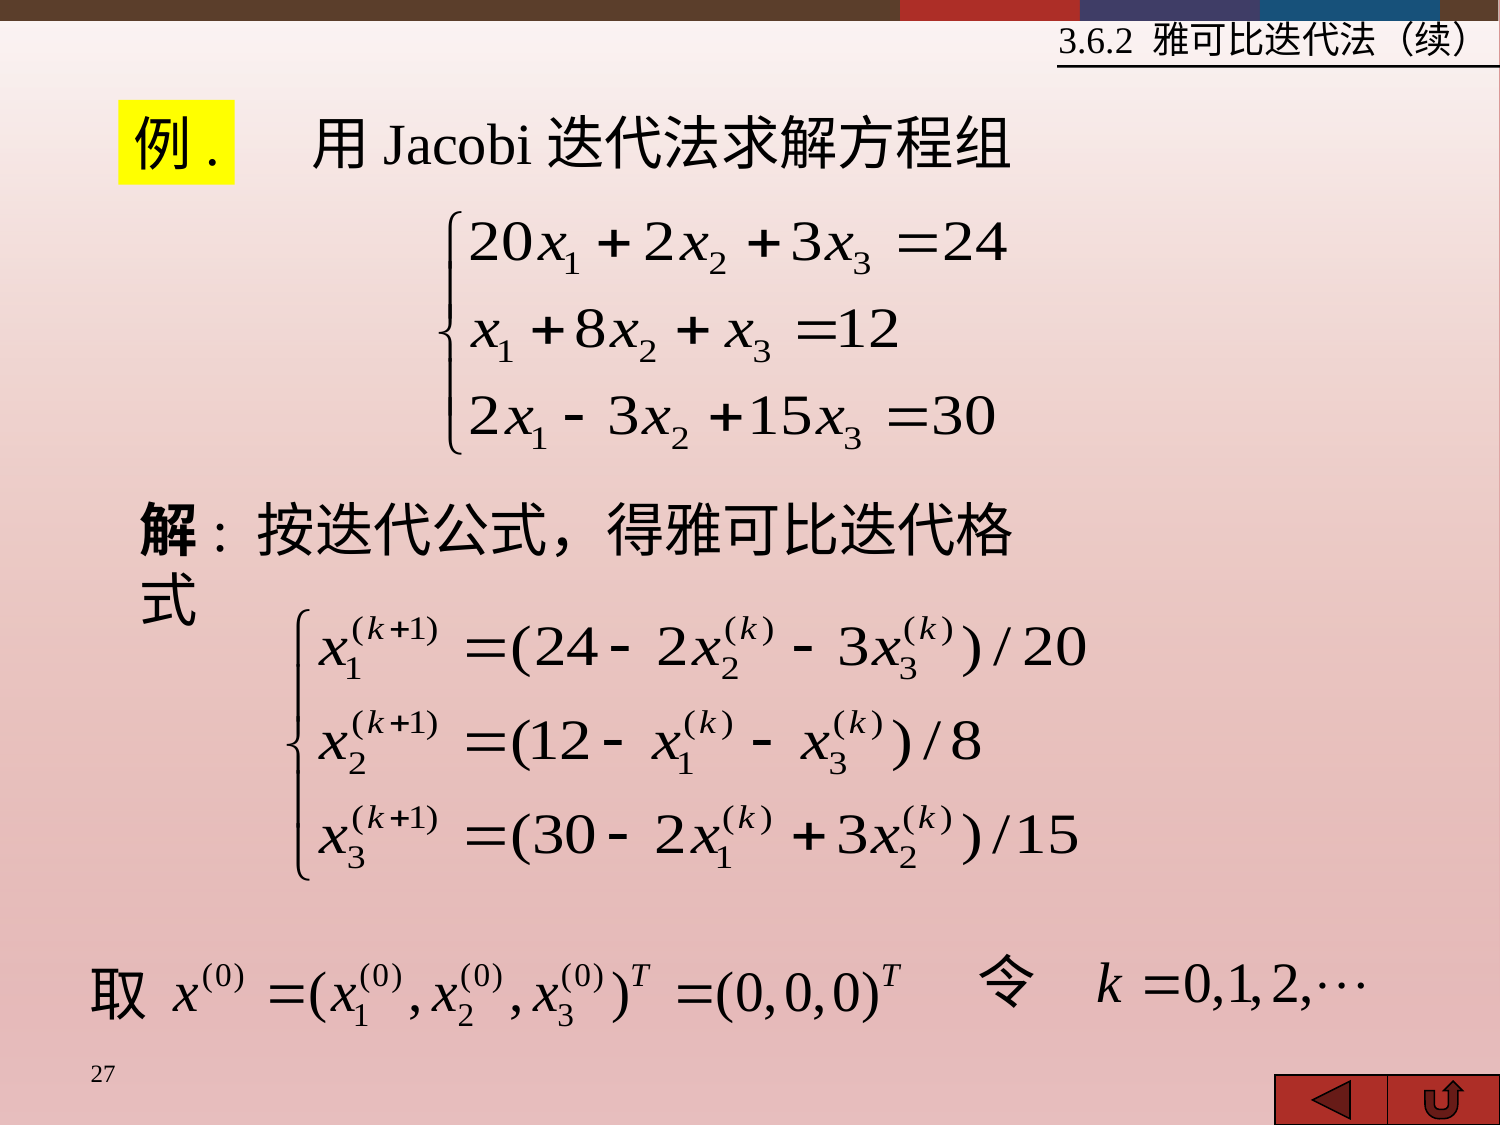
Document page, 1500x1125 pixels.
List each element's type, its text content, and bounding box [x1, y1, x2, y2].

text_box [1275, 1074, 1387, 1125]
text_box 解: 按迭代公式，得雅可比迭代格式 [125, 485, 1075, 641]
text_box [74, 936, 1381, 1041]
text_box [272, 597, 1100, 893]
text_box 用Jacobi迭代法求解方程组 [296, 98, 1028, 184]
text_box [1387, 1074, 1500, 1125]
slide_number 27 [75, 1042, 426, 1103]
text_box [424, 199, 1018, 467]
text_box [1047, 0, 1500, 70]
text_box 例. [118, 99, 235, 185]
